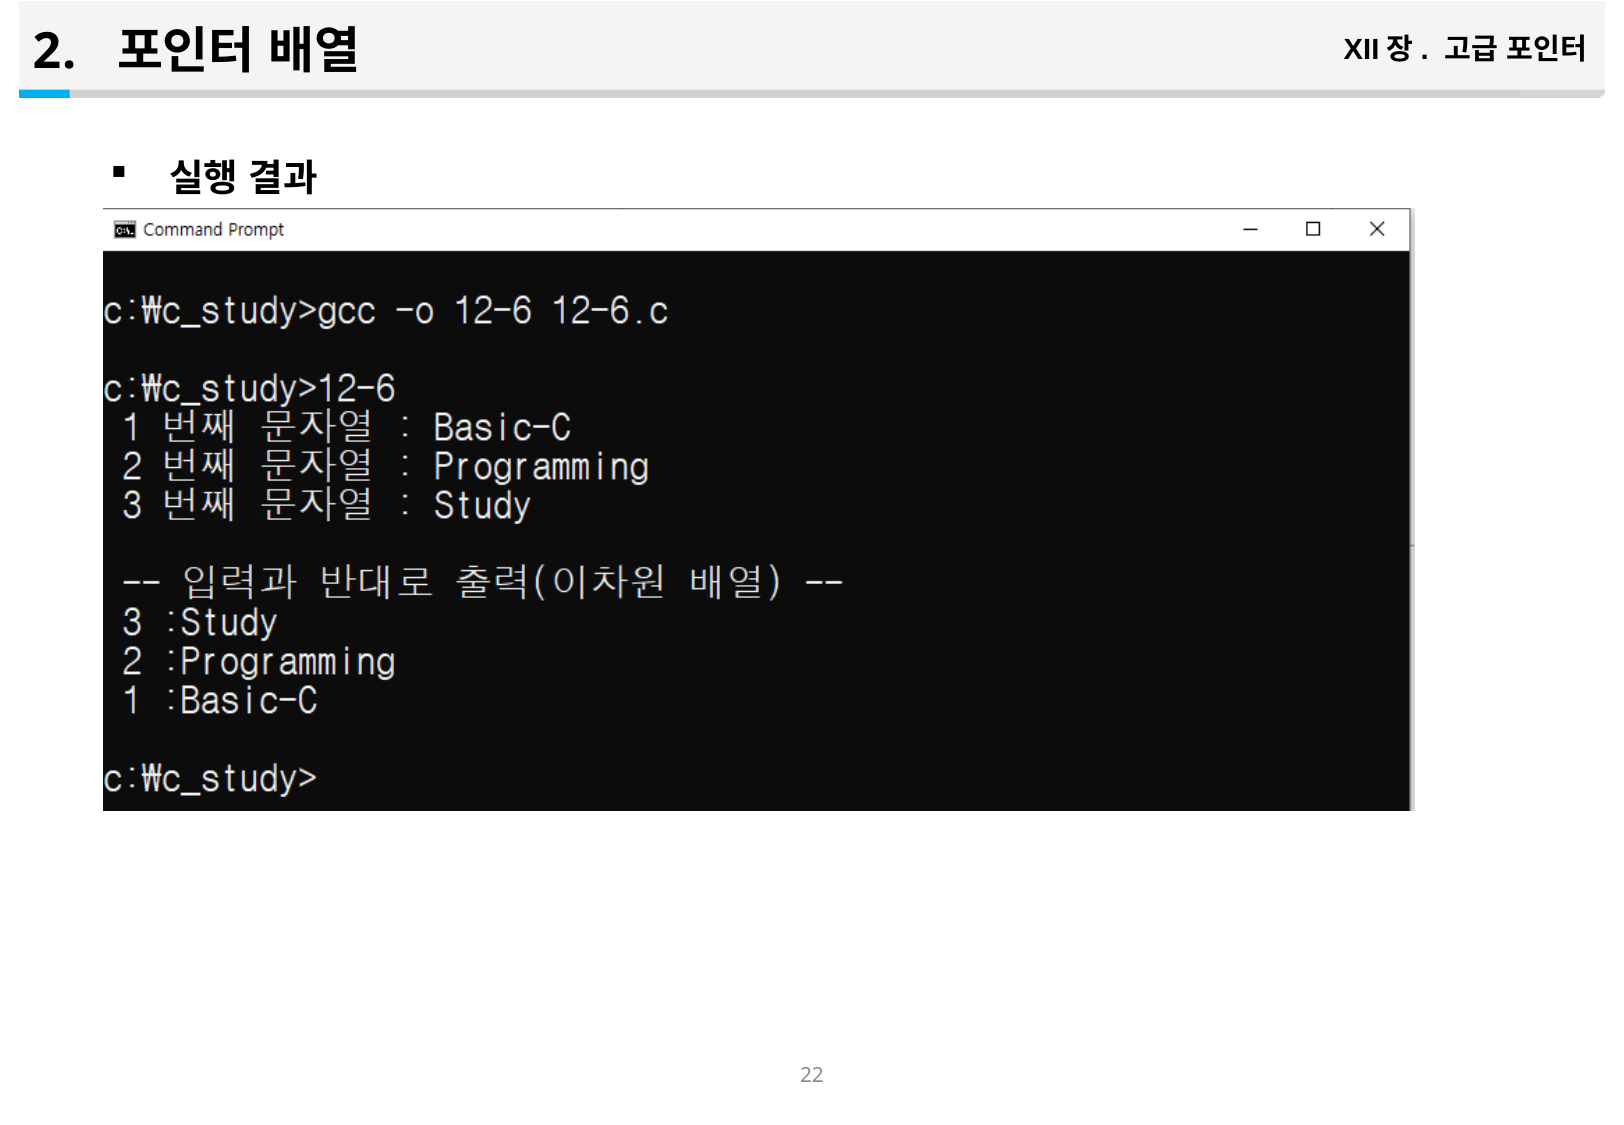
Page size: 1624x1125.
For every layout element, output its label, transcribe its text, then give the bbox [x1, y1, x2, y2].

text_box XII장. 고급 포인터 [1328, 22, 1602, 73]
picture [19, 1, 1605, 98]
text_box 실행 결과 [20, 124, 1602, 207]
slide_number 21 [622, 1045, 1002, 1106]
picture [102, 207, 1415, 811]
list 포인터 배열 [17, 11, 1167, 85]
